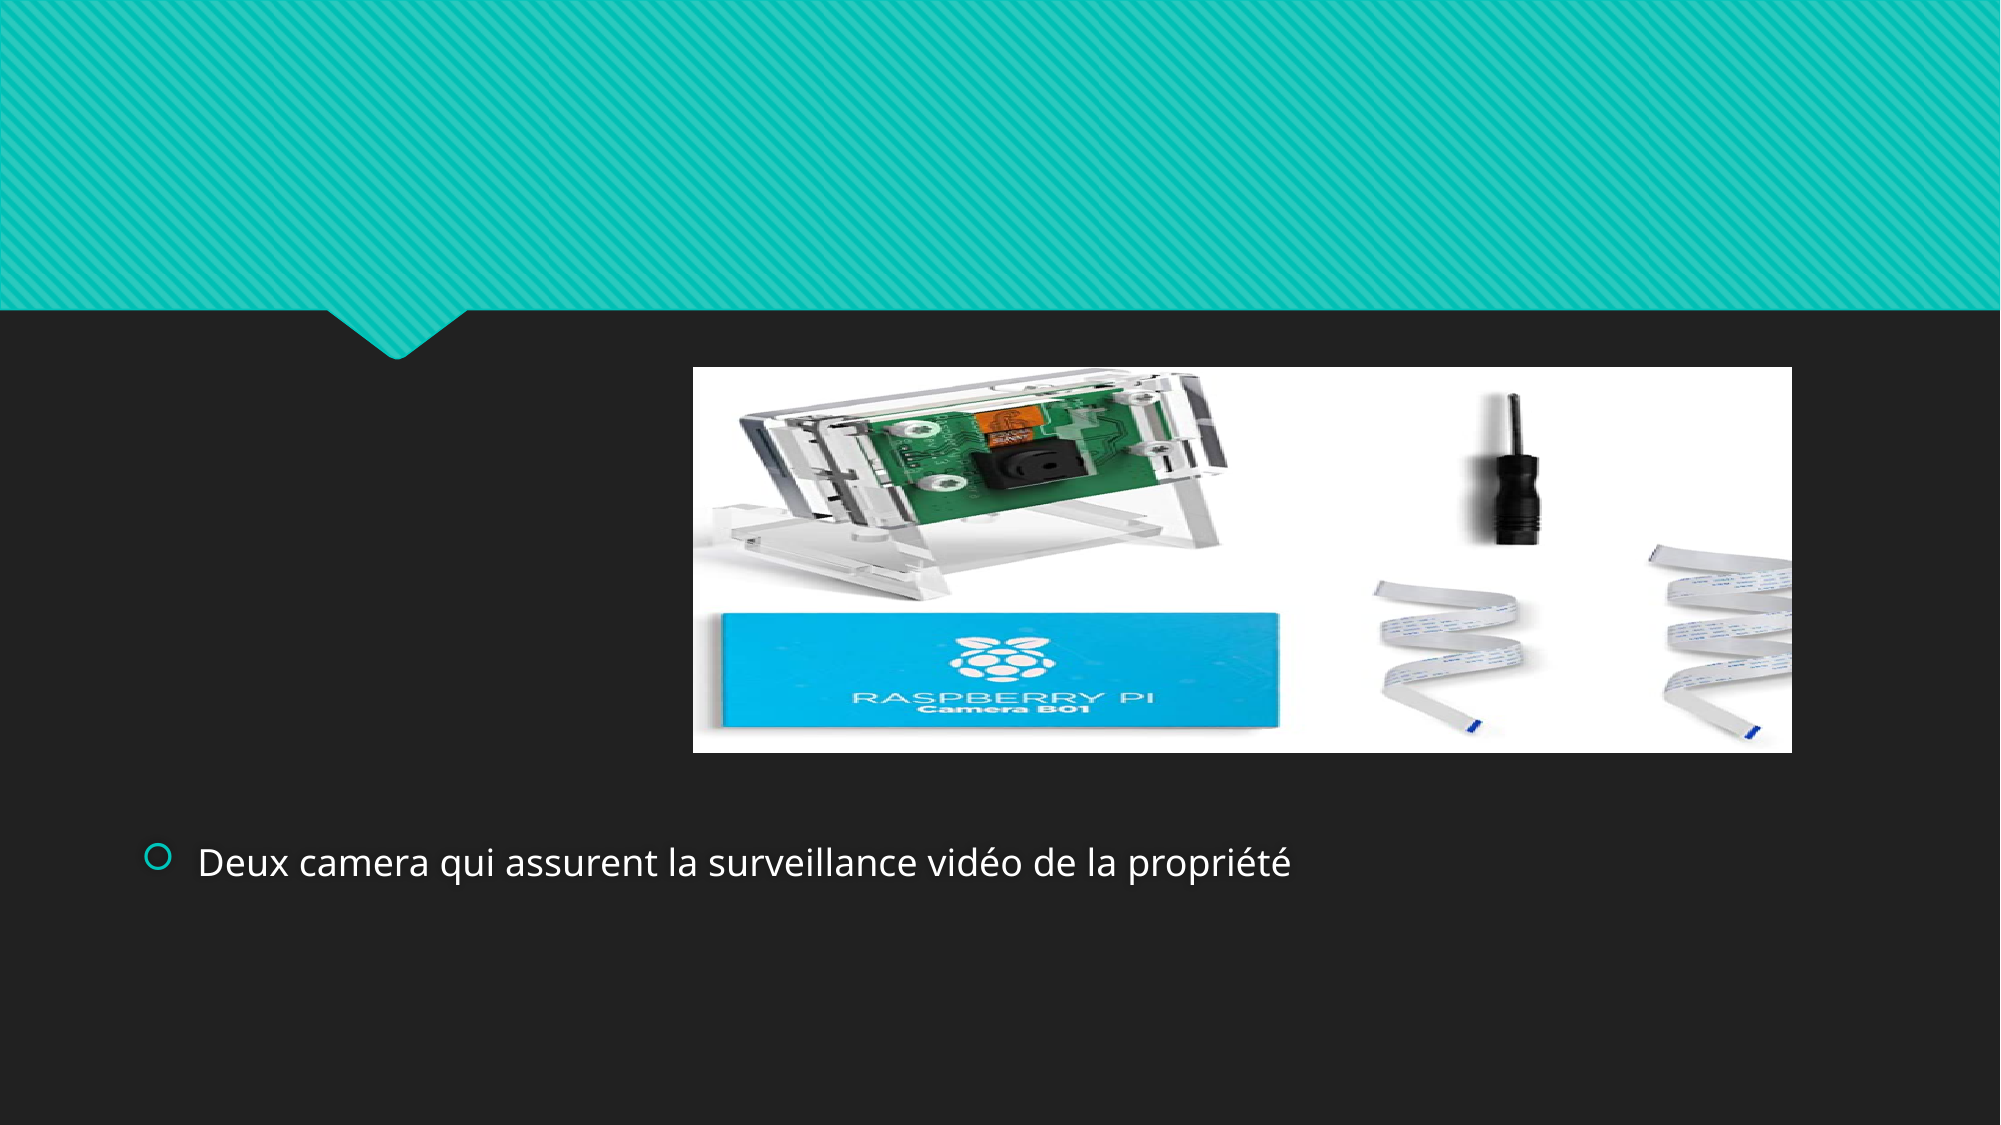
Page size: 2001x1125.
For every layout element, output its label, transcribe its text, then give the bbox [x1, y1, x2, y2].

picture [692, 367, 1792, 754]
list Deux camera qui assurent la surveillance vidéo de la propriété [126, 738, 1388, 986]
